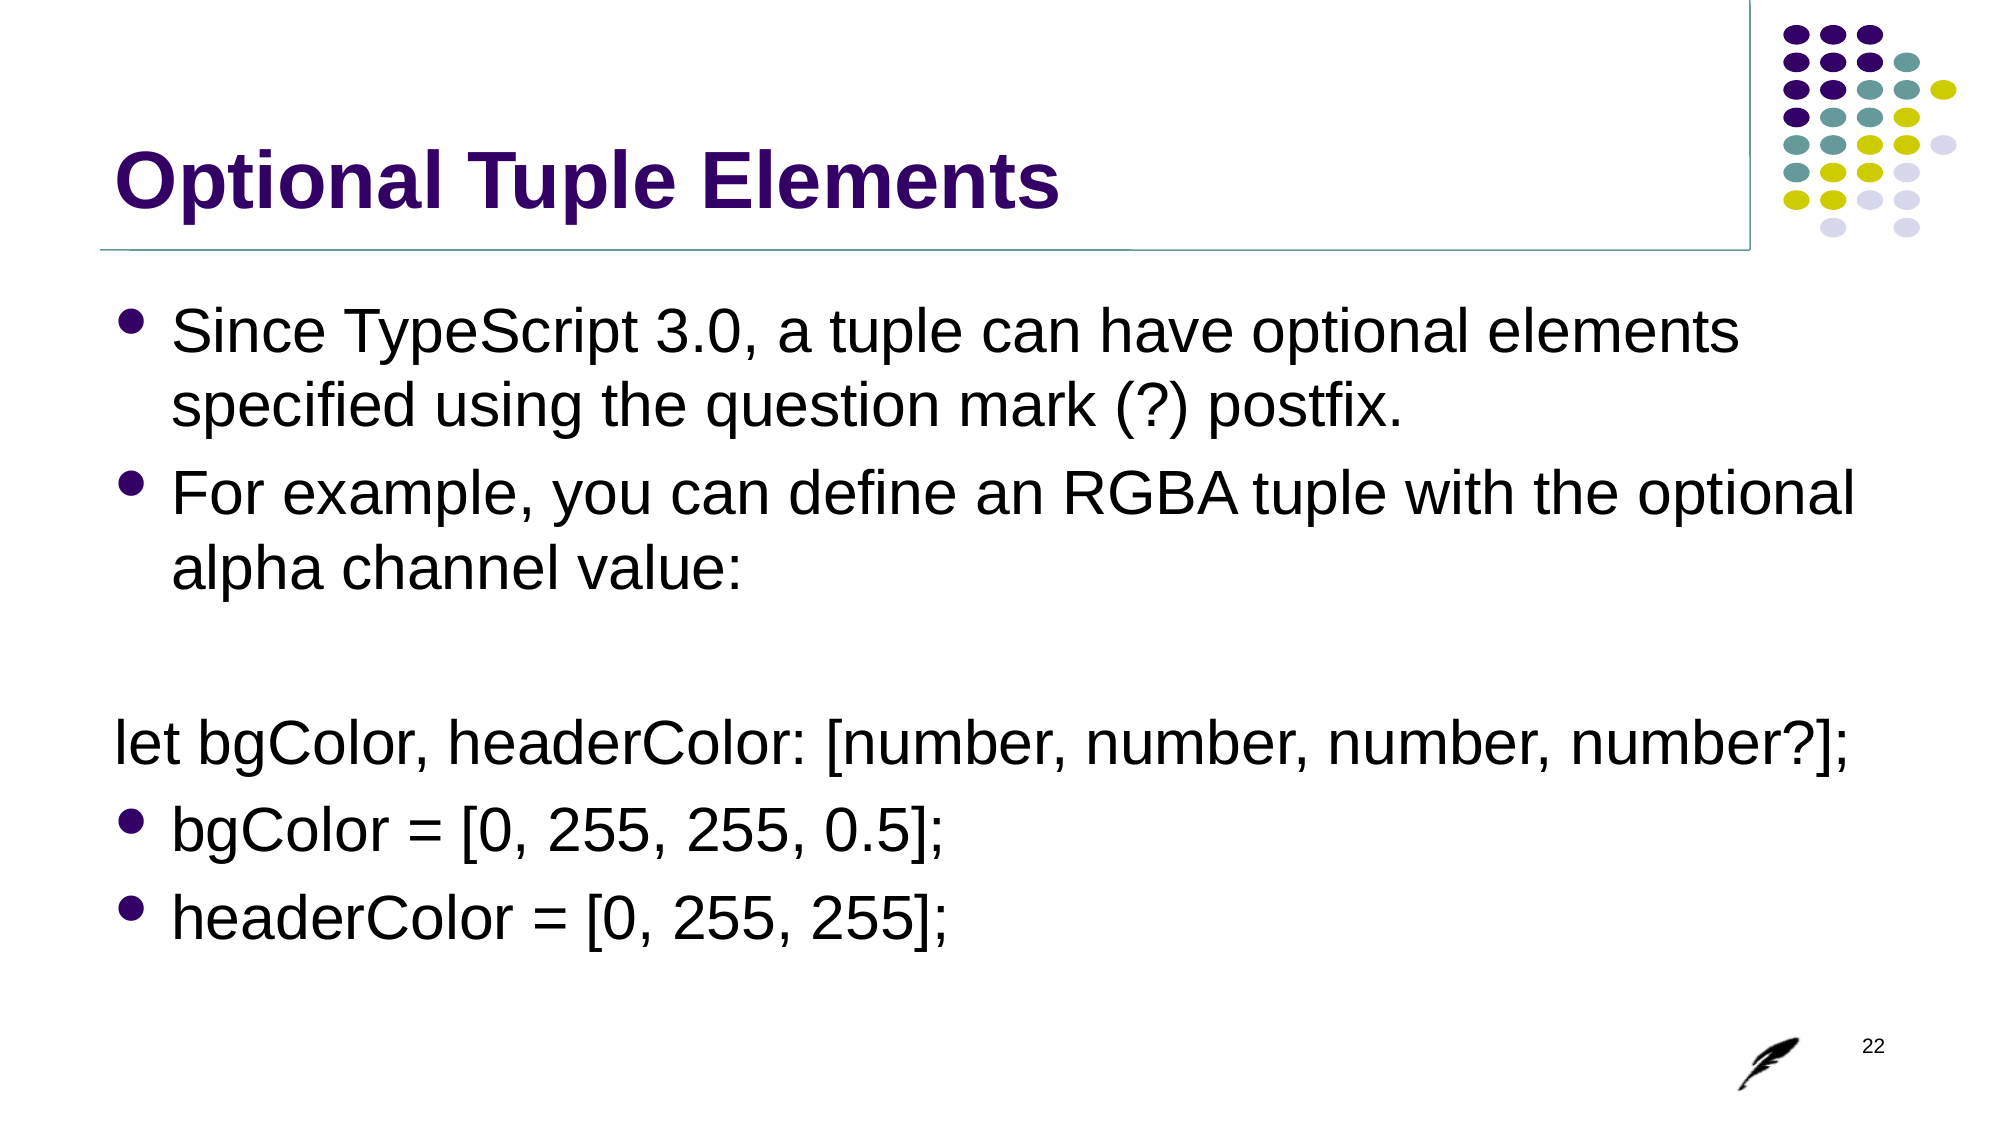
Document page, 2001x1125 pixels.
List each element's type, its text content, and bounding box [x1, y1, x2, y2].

list Since TypeScript 3.0, a tuple can have optional elements specified using the question mark (?) postfix. For example, you can define an RGBA tuple with the optional alpha channel value: let bgColor, headerColor: [number, number, number, number?]; bgColor = [0, 255, 255, 0.5]; headerColor = [0, 255, 255]; [99, 282, 1900, 1006]
slide_number 22 [1433, 1025, 1900, 1100]
title Optional Tuple Elements [99, 20, 1750, 233]
